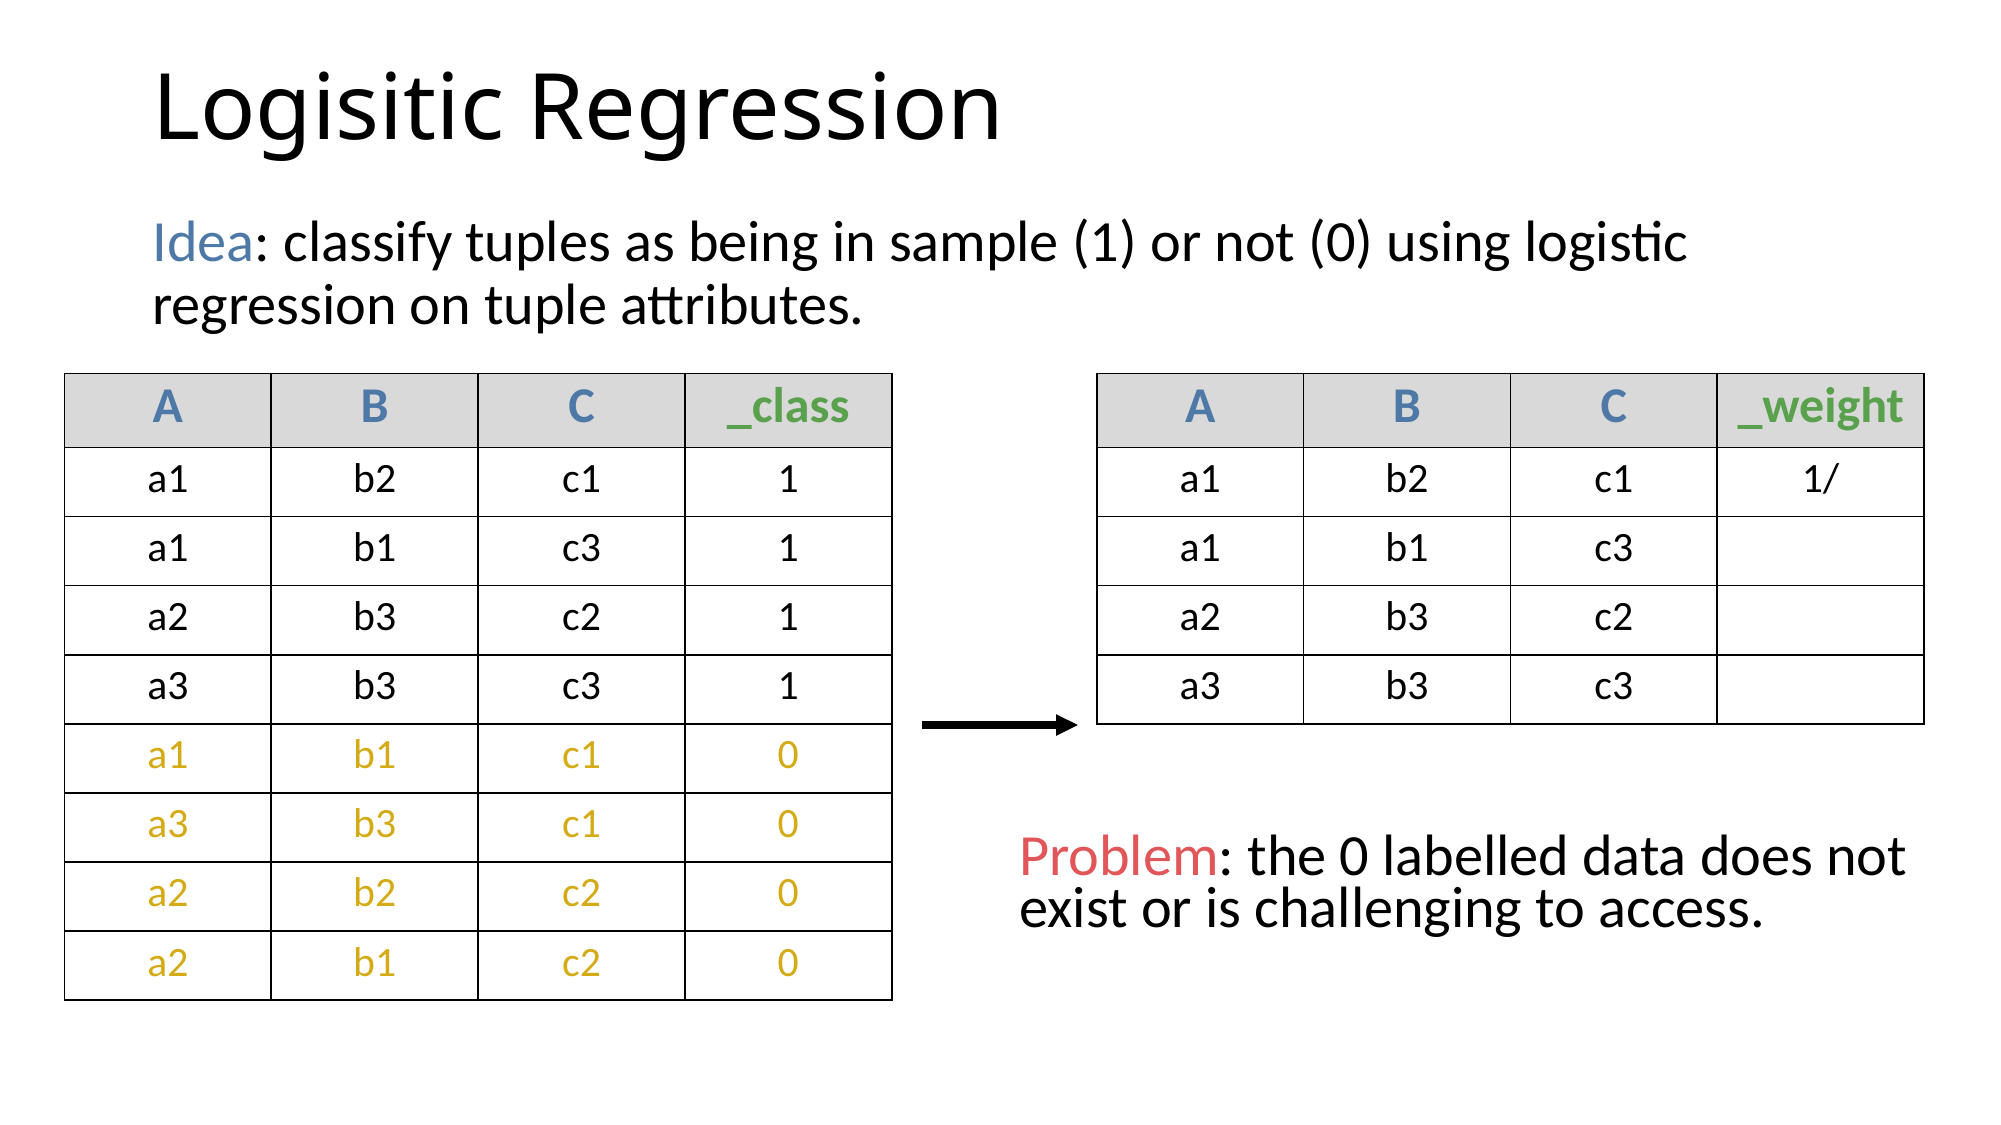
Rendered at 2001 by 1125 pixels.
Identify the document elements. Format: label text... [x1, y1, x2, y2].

table_cell a2 [65, 586, 270, 654]
table_header A [65, 374, 270, 447]
table_cell a3 [65, 656, 270, 723]
table_header C [479, 374, 684, 447]
table_cell c3 [479, 656, 684, 723]
table_header _class [686, 374, 891, 447]
table_cell b2 [272, 448, 477, 516]
list Idea: classify tuples as being in sample (1) or not (0) using logistic regression on tuple attributes. [137, 203, 1863, 354]
table_cell b1 [272, 517, 477, 585]
table_cell b3 [272, 794, 477, 861]
table_cell c1 [479, 725, 684, 792]
table_cell 1 [686, 448, 891, 516]
table_cell a1 [65, 517, 270, 585]
table_cell 0 [686, 863, 891, 930]
table_cell c3 [479, 517, 684, 585]
table_cell c2 [479, 586, 684, 654]
table_cell b2 [272, 863, 477, 930]
table_cell b1 [272, 932, 477, 999]
table_header B [272, 374, 477, 447]
table_cell 1 [686, 656, 891, 723]
table_cell b1 [272, 725, 477, 792]
table_cell 1 [686, 586, 891, 654]
table_cell c2 [479, 863, 684, 930]
table_cell a3 [65, 794, 270, 861]
table_cell a1 [65, 725, 270, 792]
table_cell 0 [686, 932, 891, 999]
table_cell 0 [686, 794, 891, 861]
title Logisitic Regression [137, 0, 1863, 203]
table_cell 1 [686, 517, 891, 585]
table_cell a1 [65, 448, 270, 516]
table_cell c1 [479, 448, 684, 516]
table_cell c1 [479, 794, 684, 861]
table_cell 0 [686, 725, 891, 792]
table_cell b3 [272, 586, 477, 654]
text_box Problem: the 0 labelled data does not exist or is challenging to access. [1004, 825, 1925, 981]
table_cell a2 [65, 932, 270, 999]
table_cell b3 [272, 656, 477, 723]
table_cell c2 [479, 932, 684, 999]
table_cell a2 [65, 863, 270, 930]
